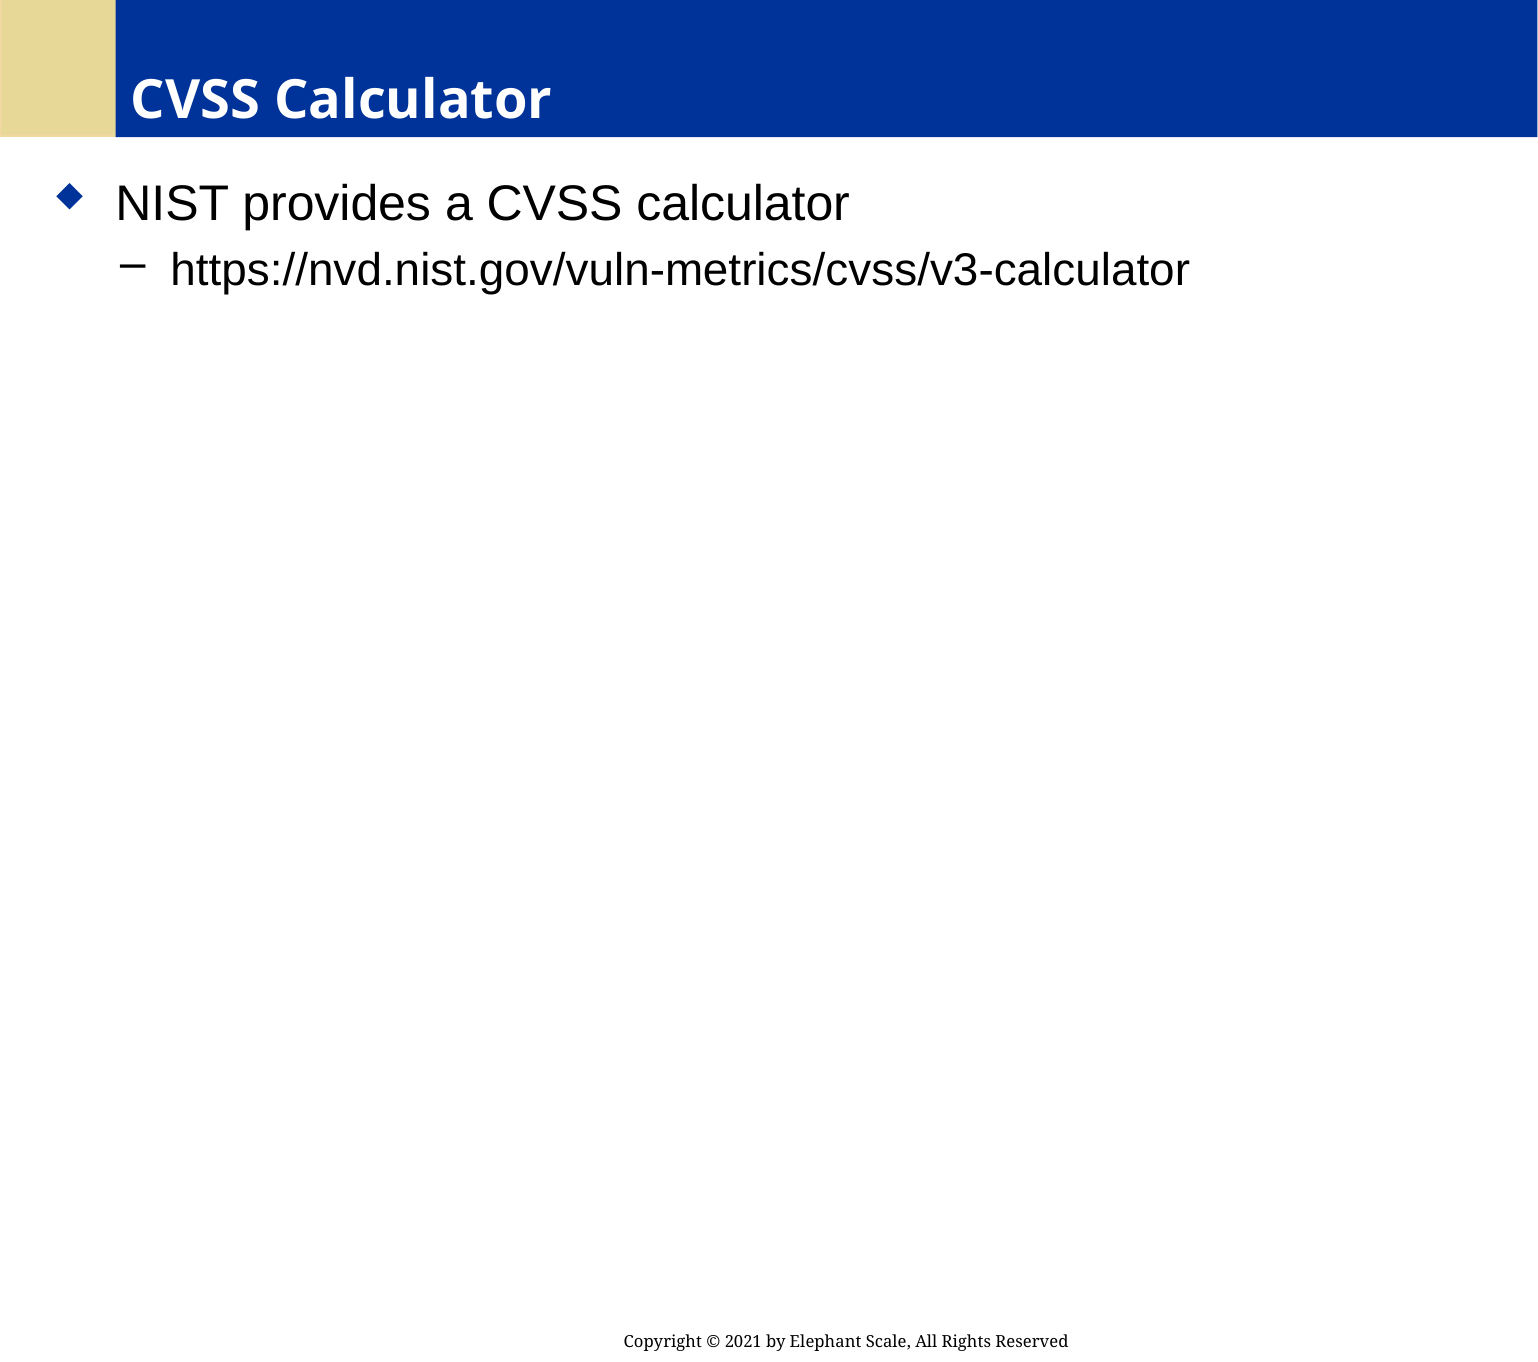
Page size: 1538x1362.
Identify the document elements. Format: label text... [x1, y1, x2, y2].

text_box Copyright © 2021 by Elephant Scale, All Rights Reserved [608, 1322, 1085, 1358]
picture [0, 0, 115, 137]
title CVSS Calculator [115, 0, 1538, 138]
list NIST provides a CVSS calculator https://nvd.nist.gov/vuln-metrics/cvss/v3-calculator [38, 162, 1500, 1284]
